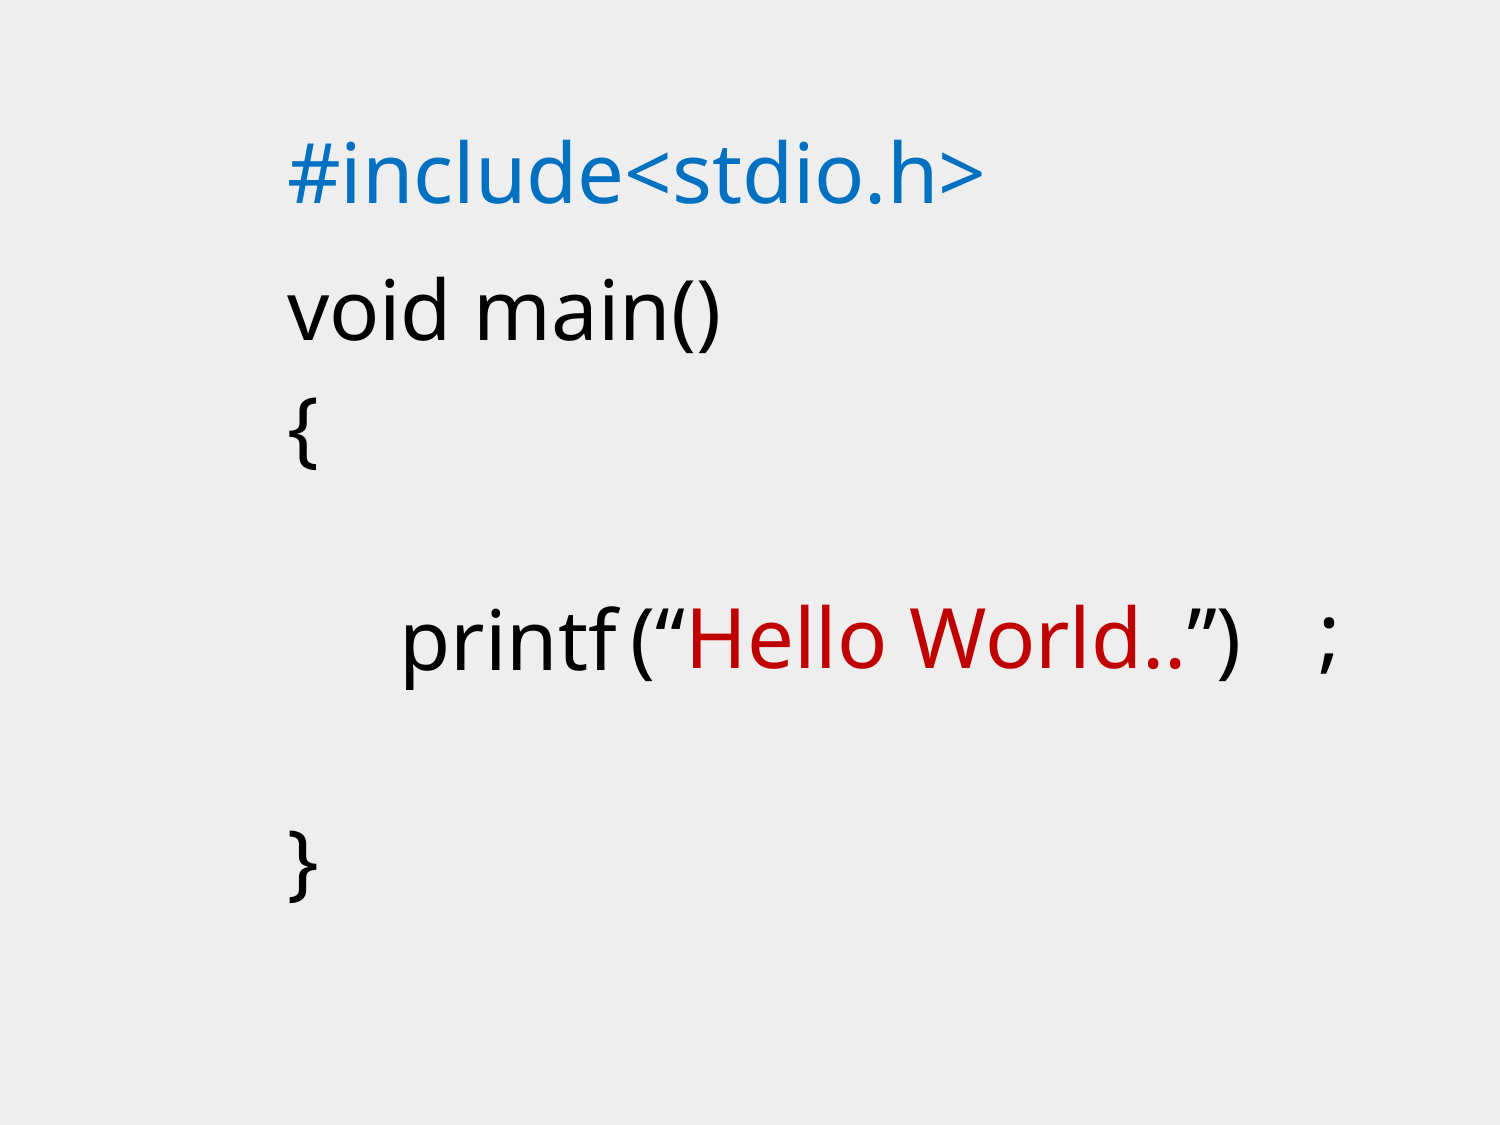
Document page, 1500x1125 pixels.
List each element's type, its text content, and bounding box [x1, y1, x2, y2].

text_box ; [1280, 572, 1363, 738]
text_box } [249, 800, 363, 932]
text_box printf [362, 579, 593, 743]
text_box void main() { [249, 249, 1288, 513]
text_box (“Hello World..”) [593, 577, 1331, 743]
text_box #include<stdio.h> [249, 112, 1088, 250]
